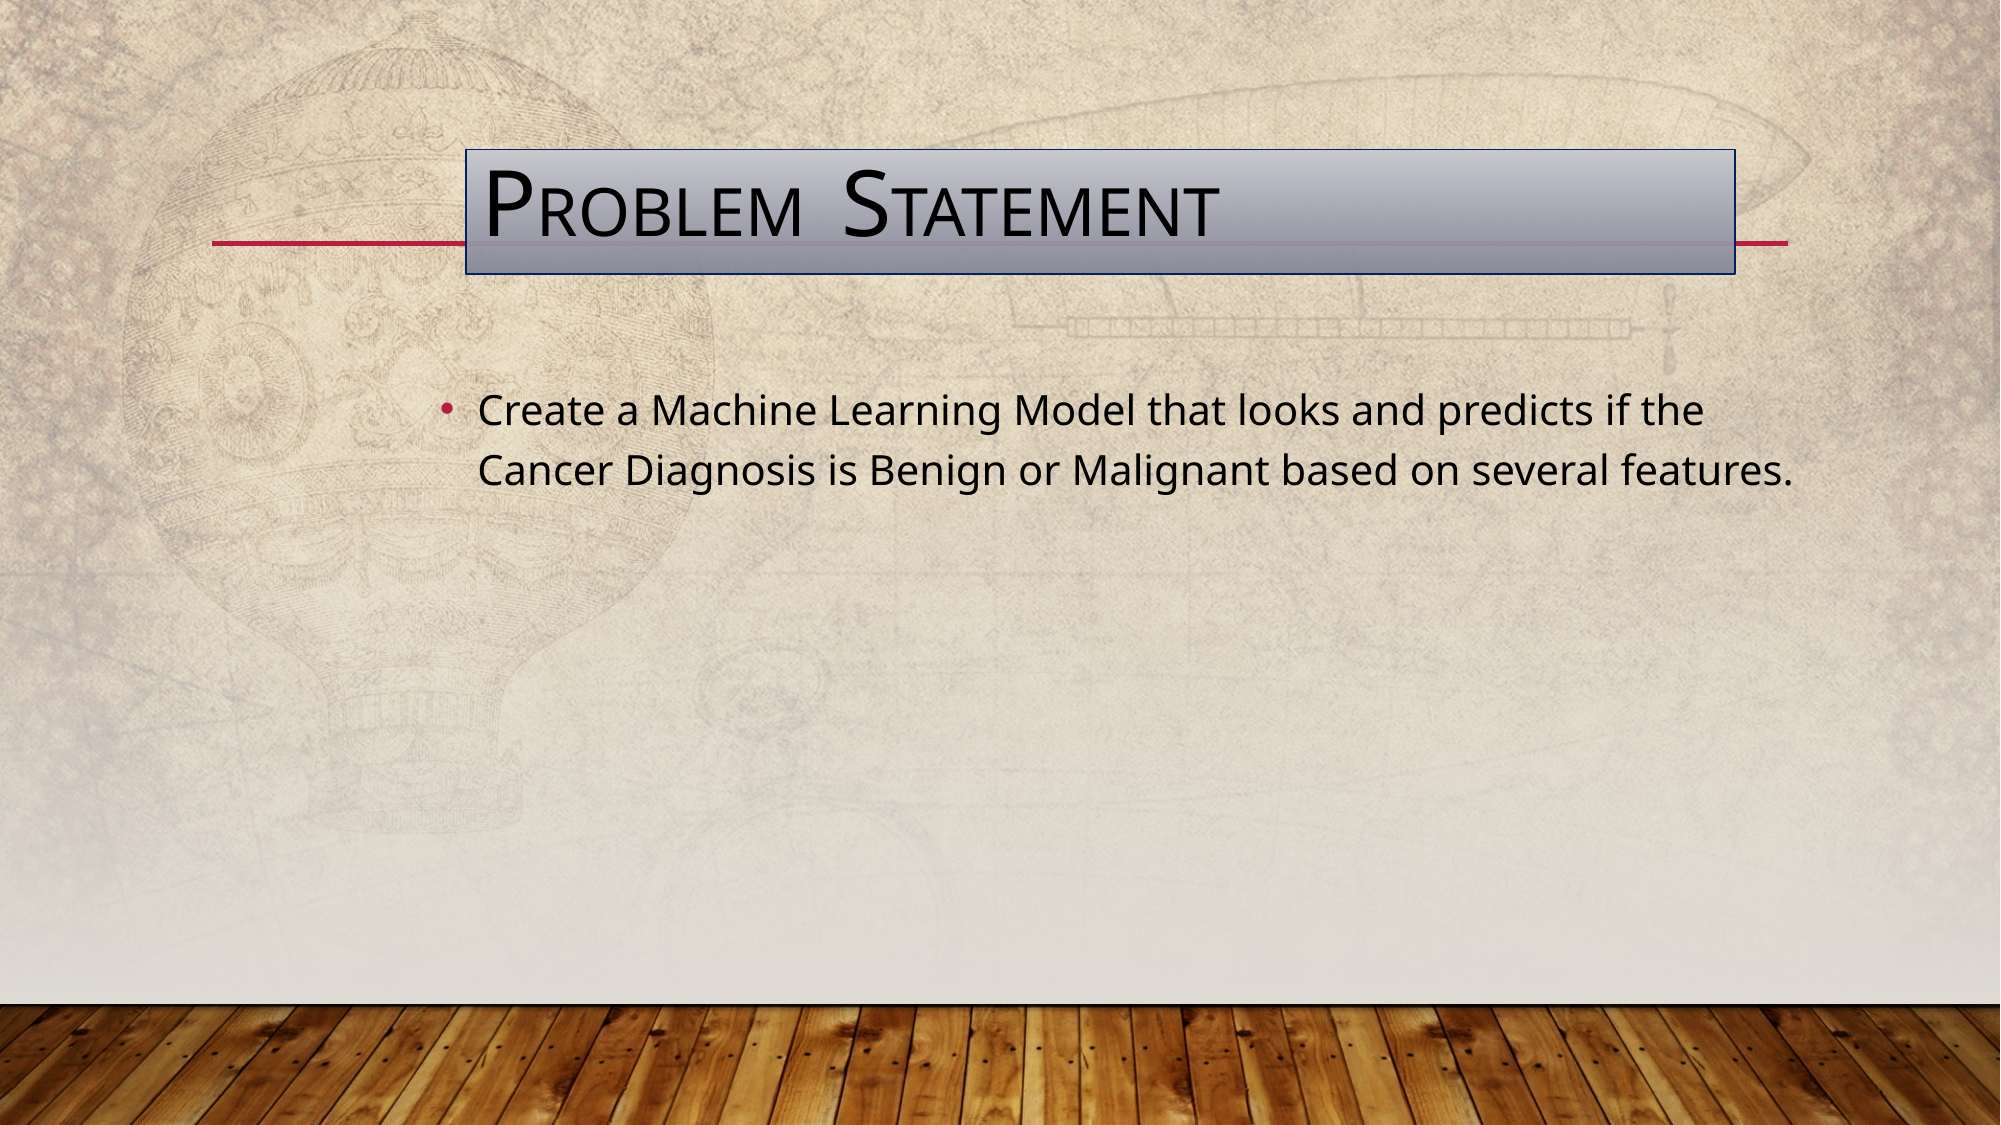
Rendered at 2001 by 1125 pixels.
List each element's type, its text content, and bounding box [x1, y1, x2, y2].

list Create a Machine Learning Model that looks and predicts if the Cancer Diagnosis is Benign or Malignant based on several features. [424, 366, 1832, 986]
title Problem Statement [465, 149, 1736, 275]
picture [0, 1004, 2000, 1125]
